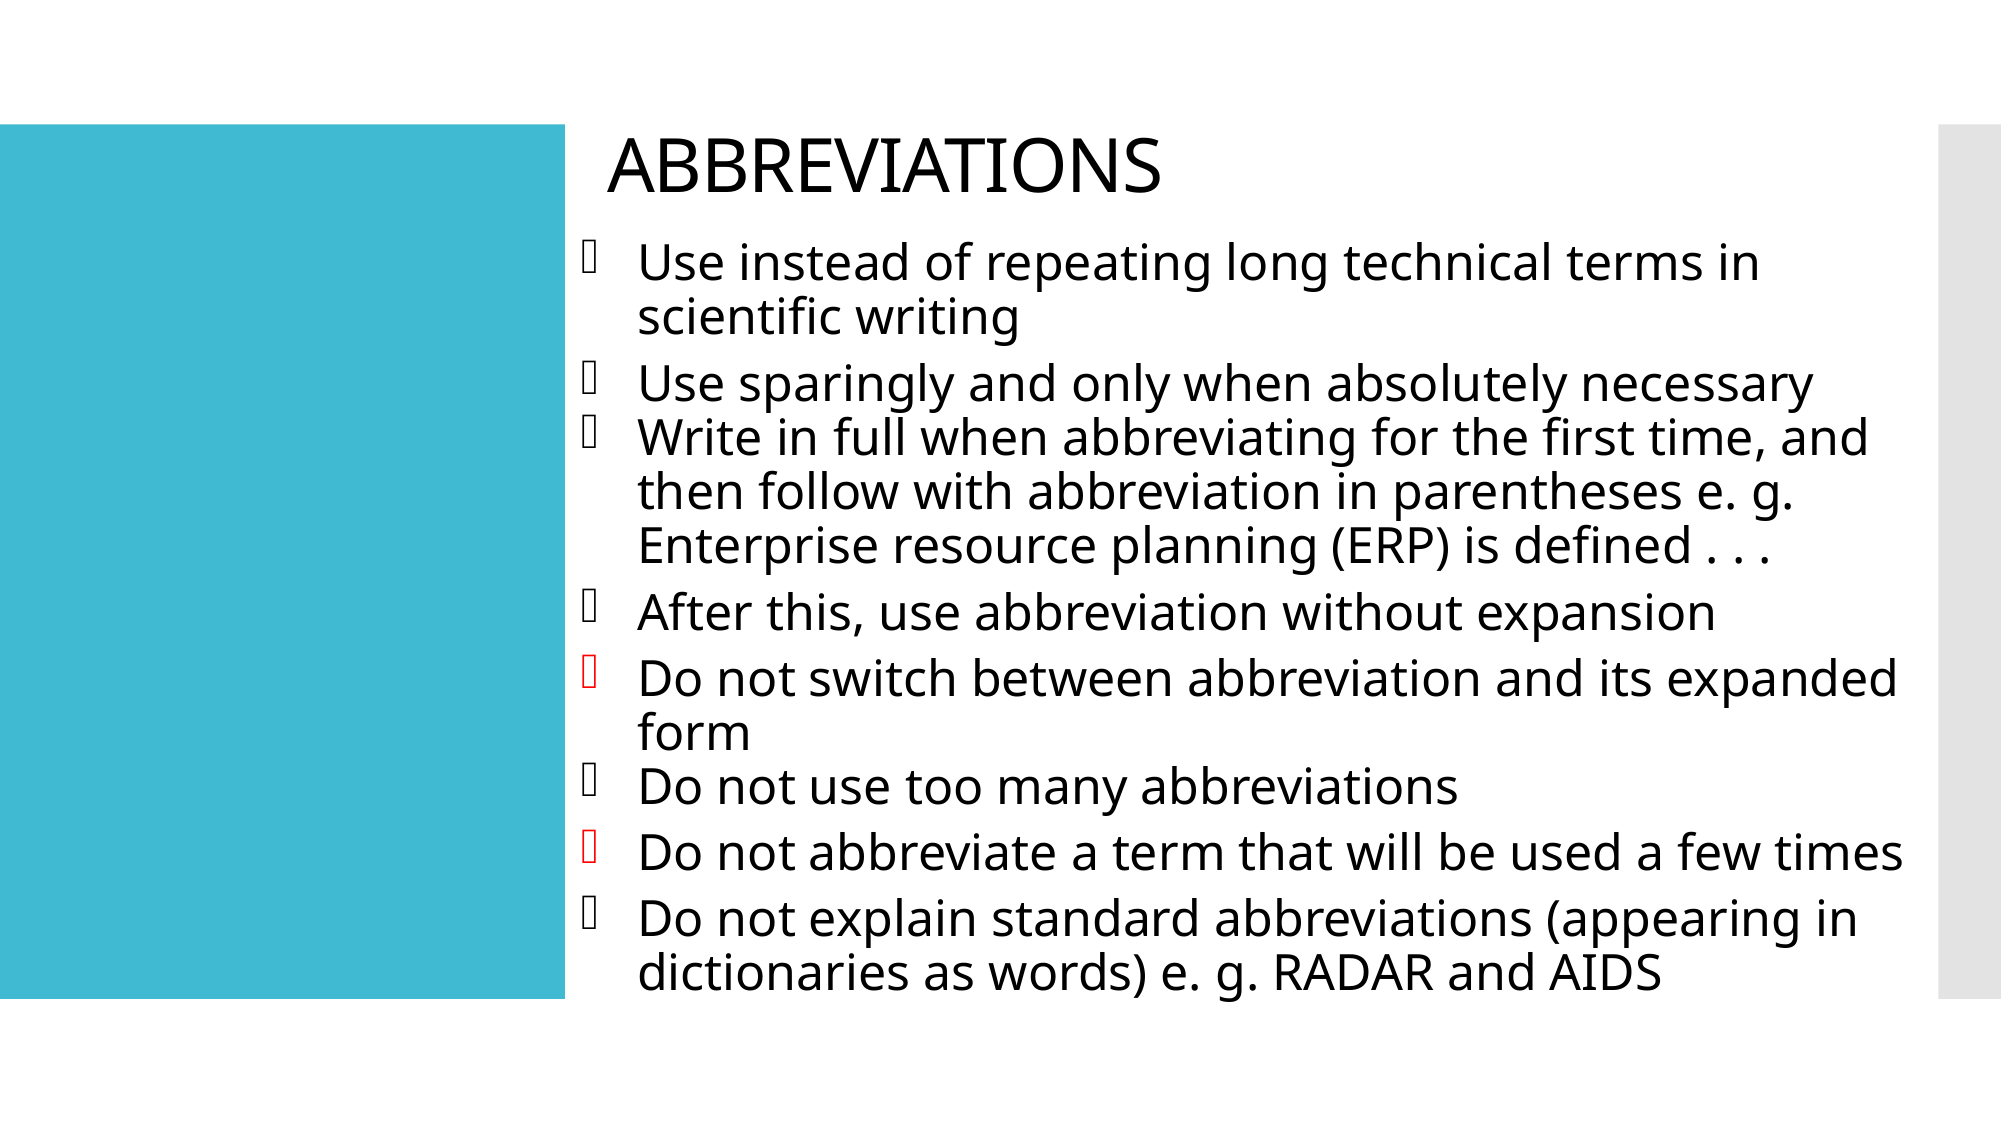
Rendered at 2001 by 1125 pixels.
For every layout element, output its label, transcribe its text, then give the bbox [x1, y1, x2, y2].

title ABBREVIATIONS [592, 59, 1895, 229]
list Use instead of repeating long technical terms in scientific writing Use sparingly and only when absolutely necessary Write in full when abbreviating for the first time, and then follow with abbreviation in parentheses e. g. Enterprise resource planning (ERP) is defined . . . After this, use abbreviation without expansion Do not switch between abbreviation and its expanded form Do not use too many abbreviations Do not abbreviate a term that will be used a few times Do not explain standard abbreviations (appearing in dictionaries as words) e. g. RADAR and AIDS [565, 229, 1950, 992]
